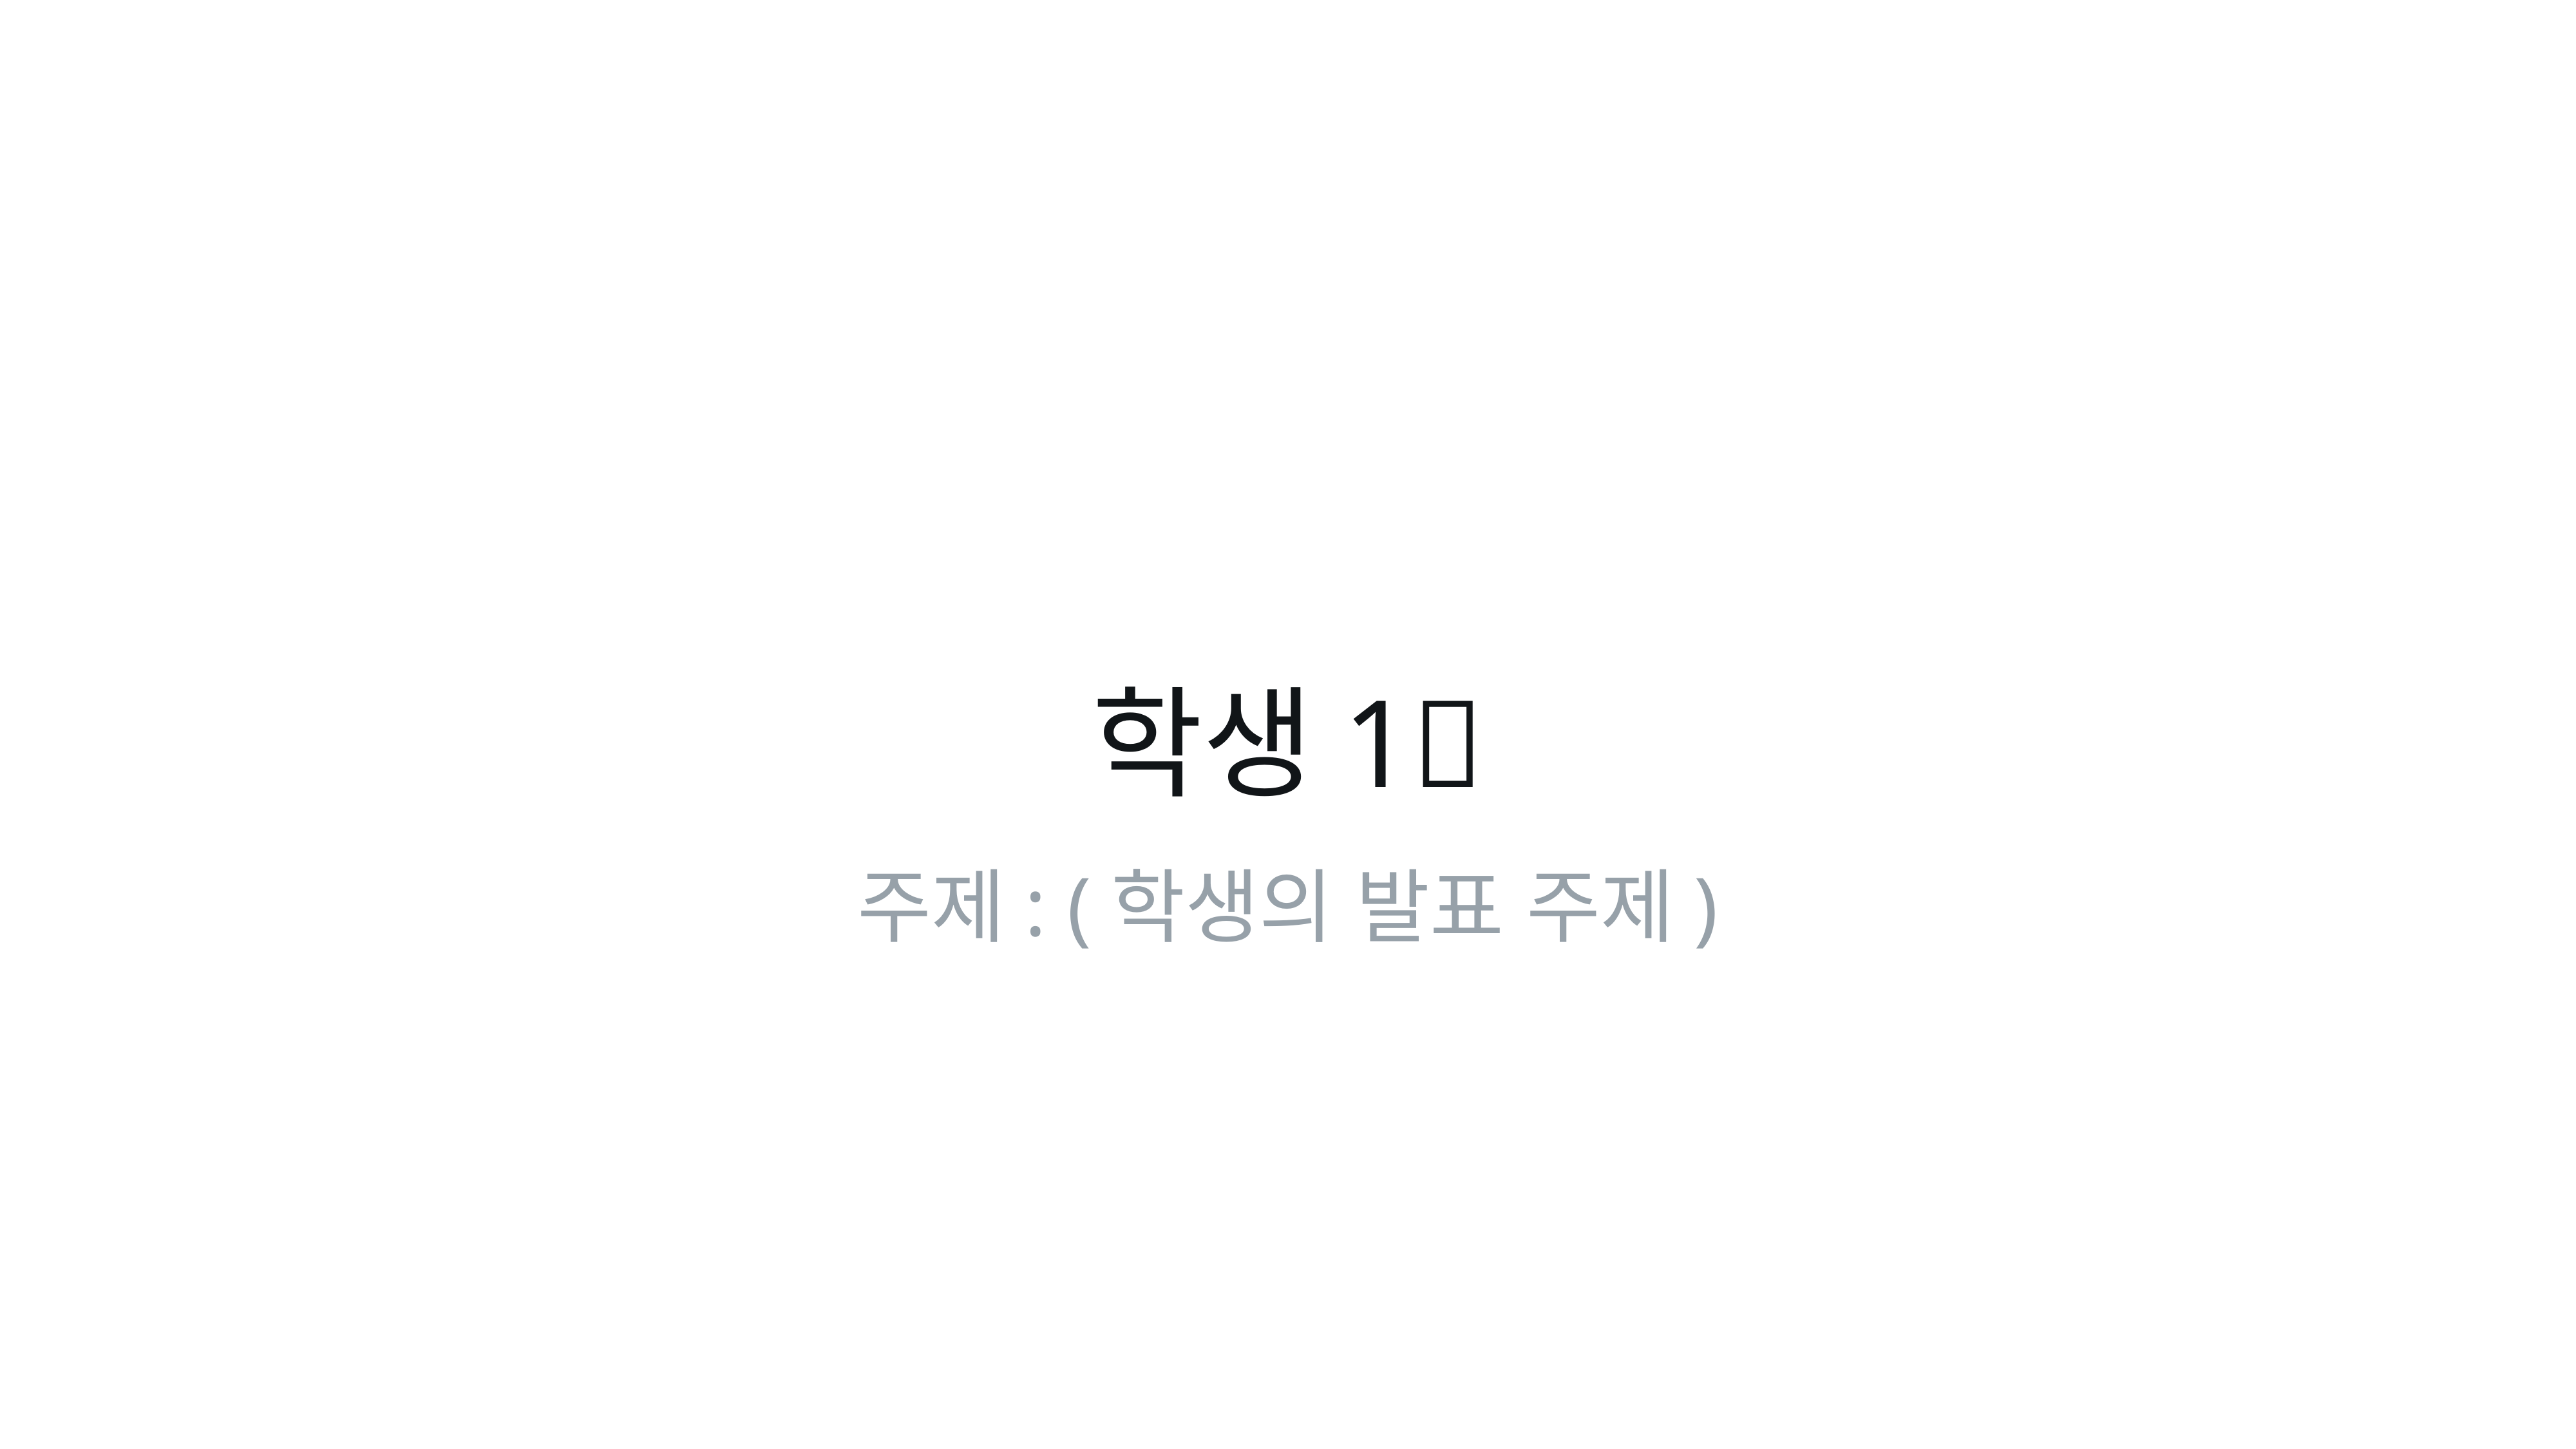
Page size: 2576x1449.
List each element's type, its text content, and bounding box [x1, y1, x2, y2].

text_box 학생1✨ [409, 632, 2167, 817]
text_box 주제: (학생의 발표 주제) [633, 861, 1943, 959]
